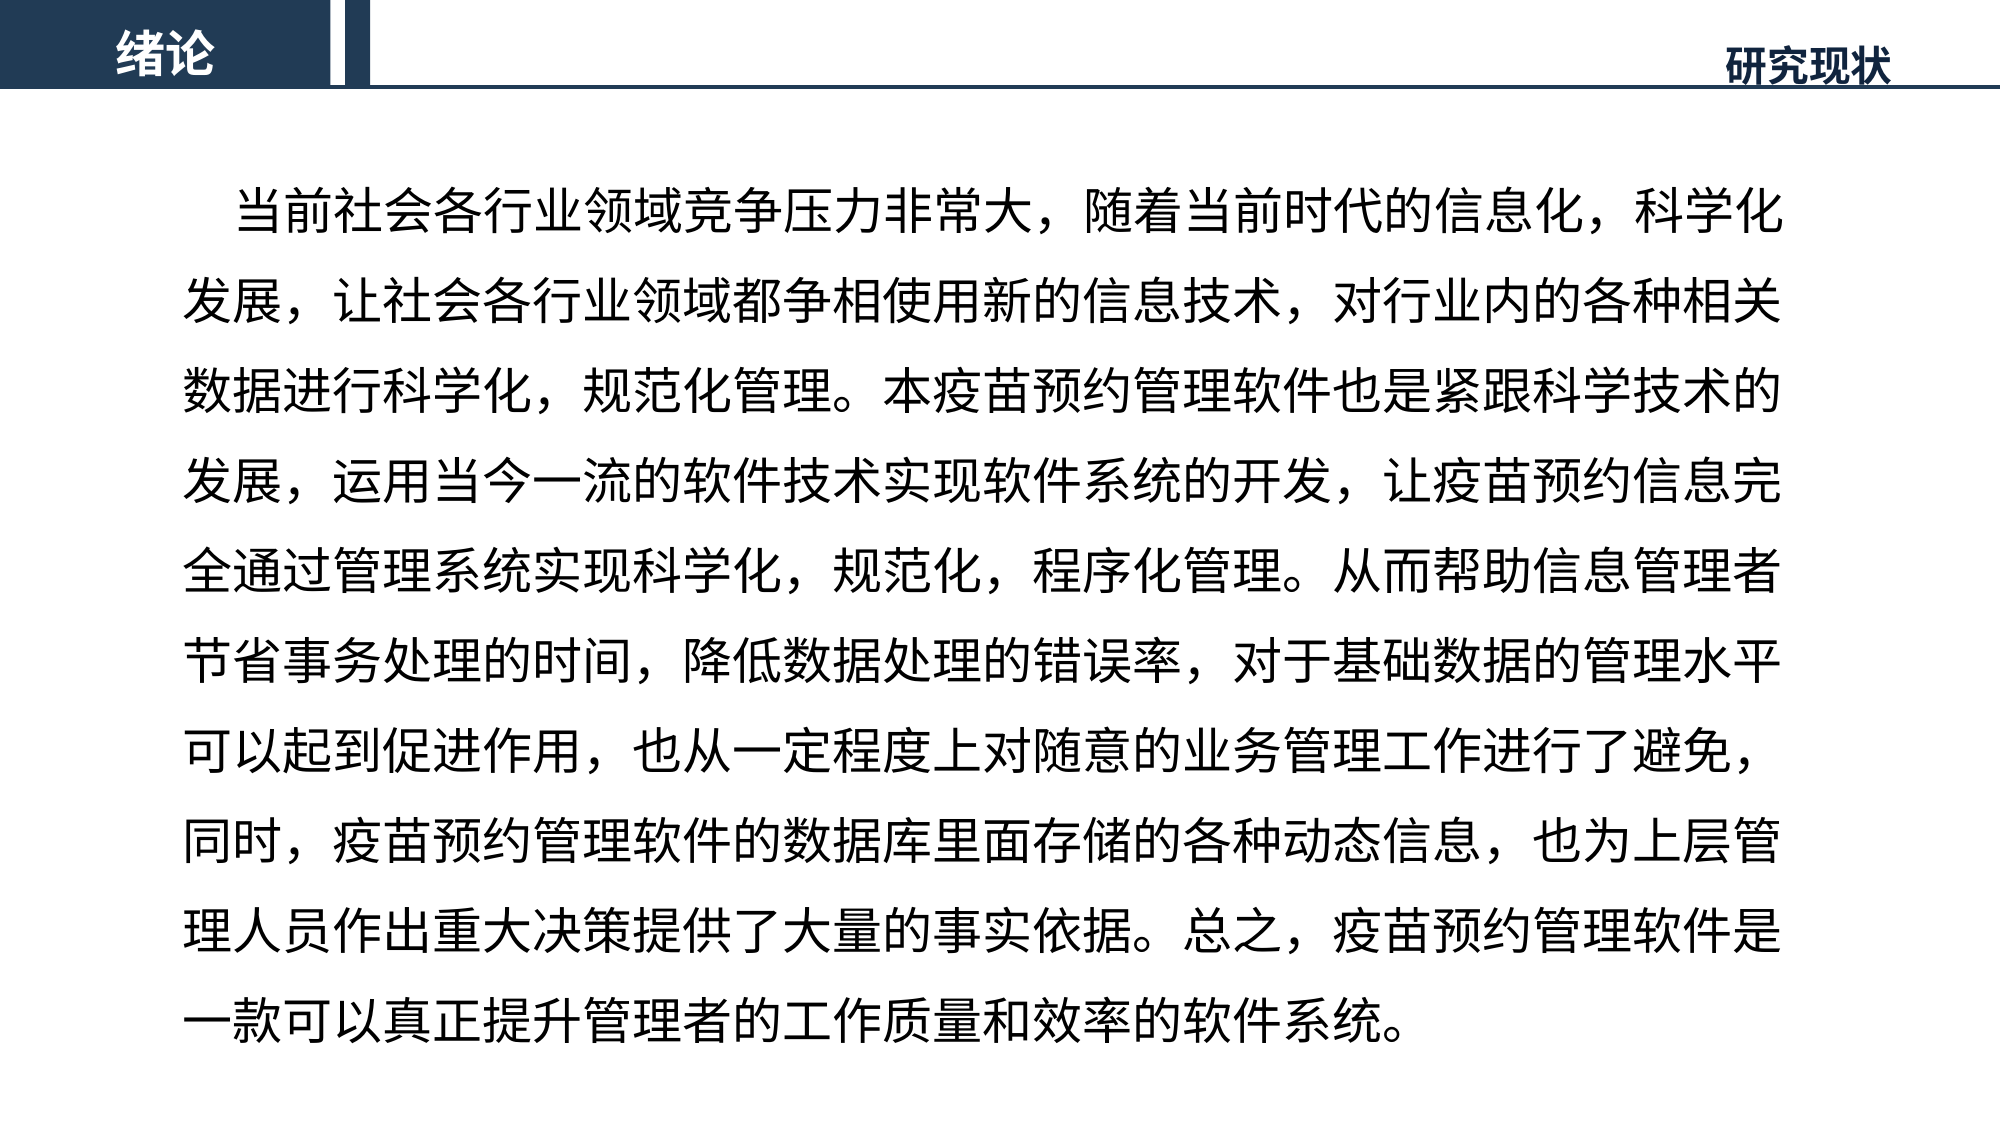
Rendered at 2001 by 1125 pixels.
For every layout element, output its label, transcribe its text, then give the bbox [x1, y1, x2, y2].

text_box 当前社会各行业领域竞争压力非常大，随着当前时代的信息化，科学化发展，让社会各行业领域都争相使用新的信息技术，对行业内的各种相关数据进行科学化，规范化管理。本疫苗预约管理软件也是紧跟科学技术的发展，运用当今一流的软件技术实现软件系统的开发，让疫苗预约信息完全通过管理系统实现科学化，规范化，程序化管理。从而帮助信息管理者节省事务处理的时间，降低数据处理的错误率，对于基础数据的管理水平可以起到促进作用，也从一定程度上对随意的业务管理工作进行了避免，同时，疫苗预约管理软件的数据库里面存储的各种动态信息，也为上层管理人员作出重大决策提供了大量的事实依据。总之，疫苗预约管理软件是一款可以真正提升管理者的工作质量和效率的软件系统。 [167, 142, 1831, 1057]
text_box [0, 0, 2000, 99]
